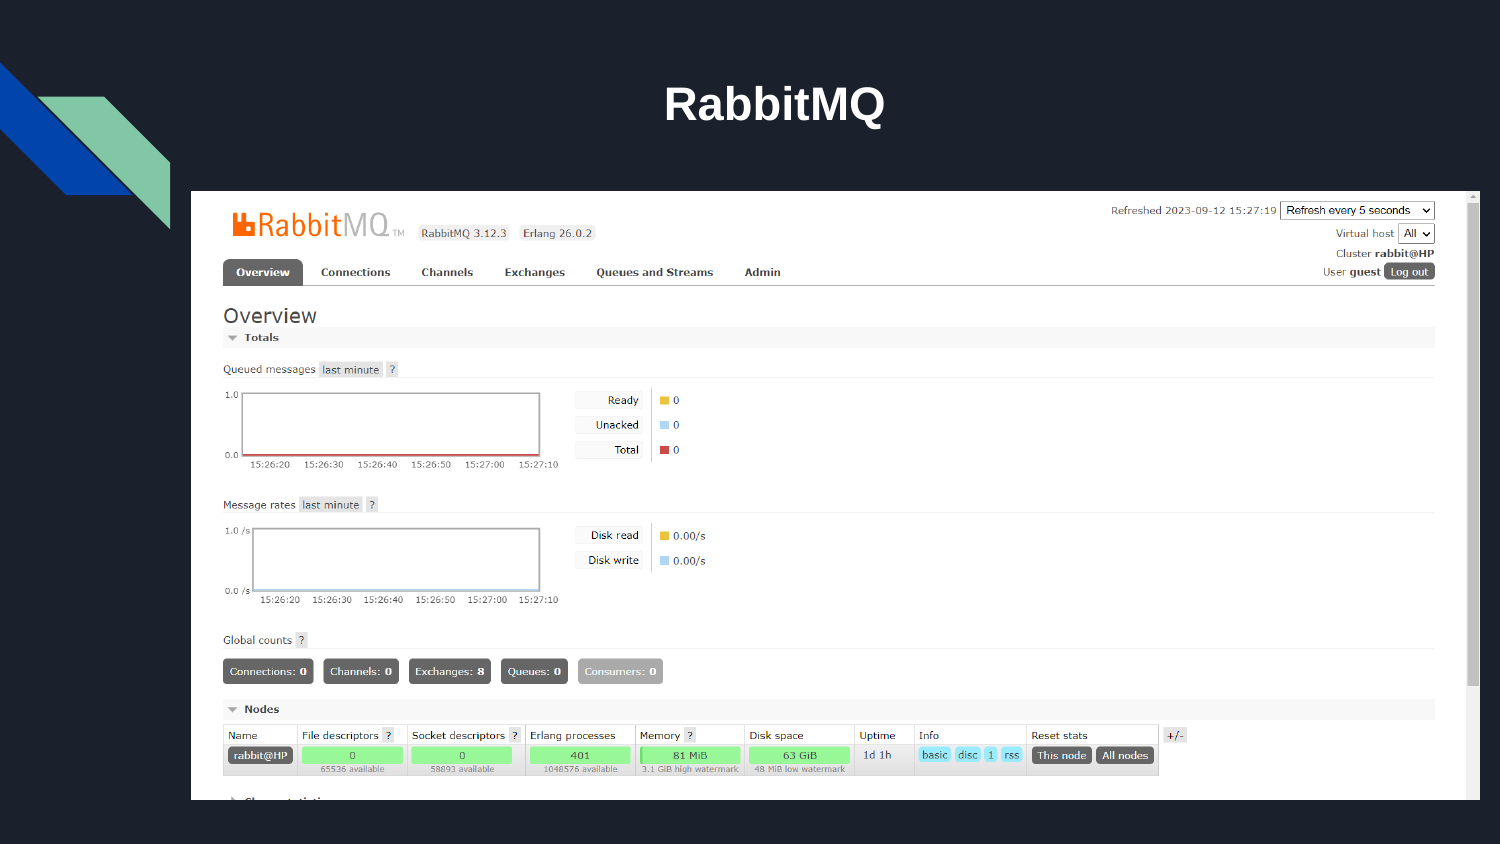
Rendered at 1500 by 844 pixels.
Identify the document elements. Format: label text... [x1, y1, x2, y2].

picture [190, 191, 1480, 800]
text_box RabbitMQ [215, 58, 1335, 129]
